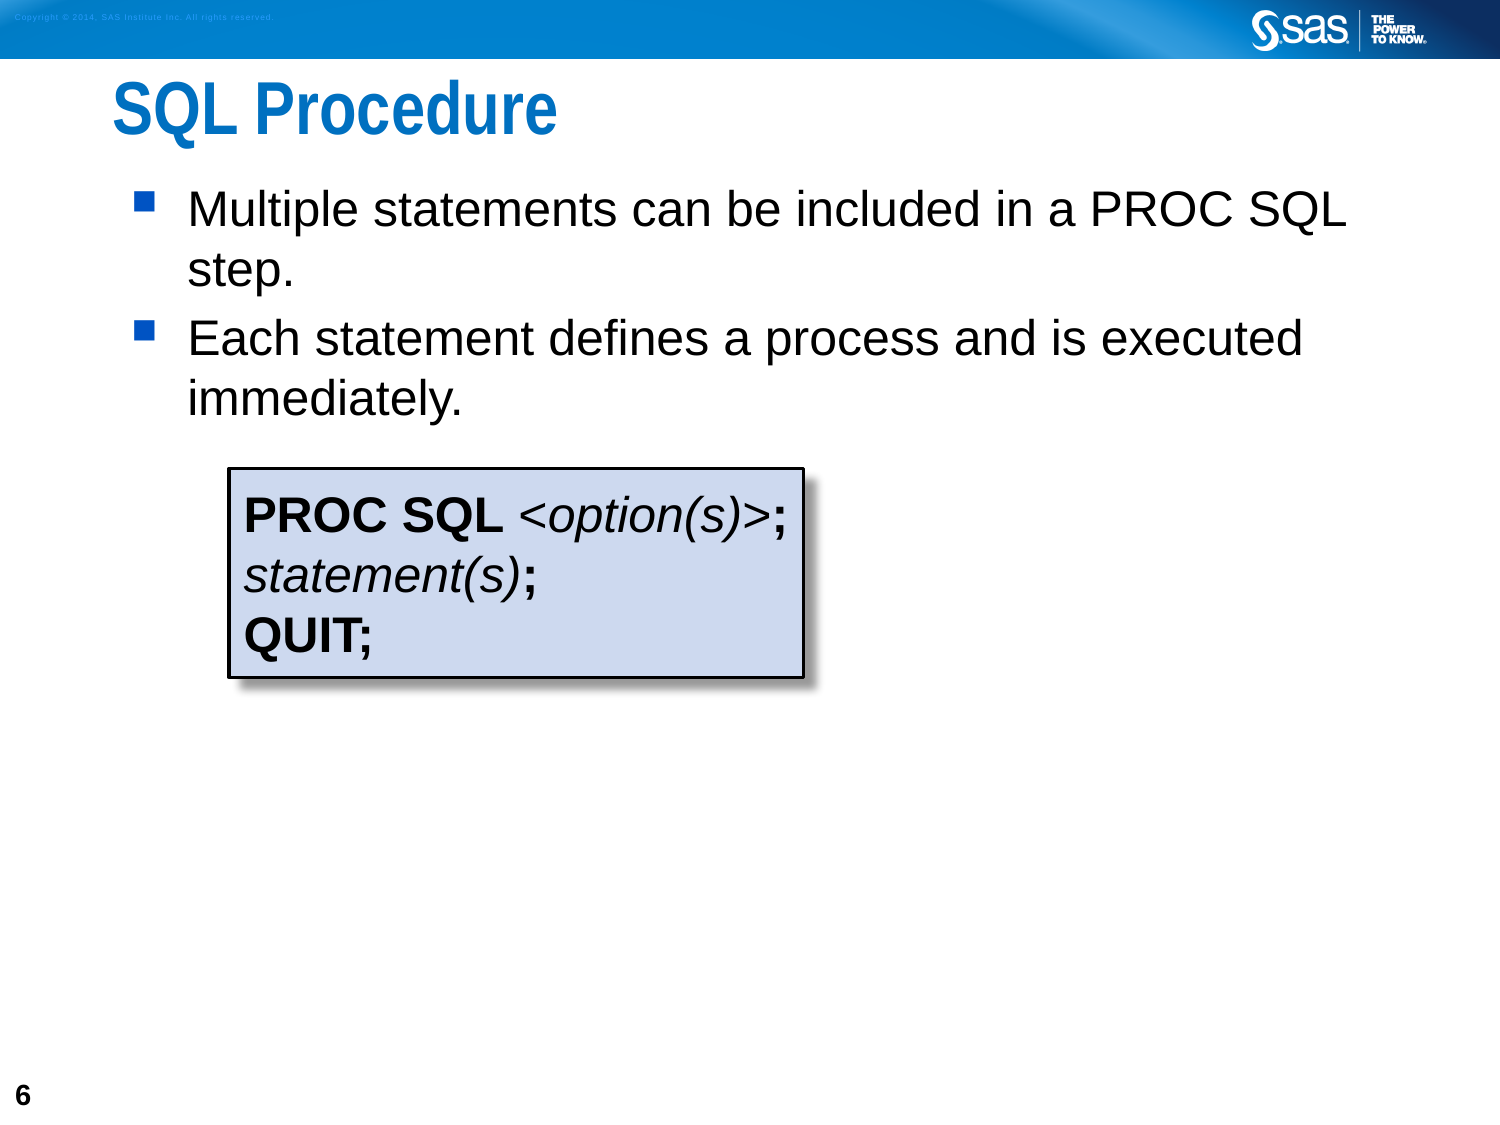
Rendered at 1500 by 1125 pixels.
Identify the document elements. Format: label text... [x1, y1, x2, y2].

title SQL Procedure [112, 75, 1500, 187]
picture [0, 0, 1500, 59]
list Multiple statements can be included in a PROC SQL step. Each statement defines a process and is executed immediately. [112, 176, 1400, 876]
text_box PROC SQL <option(s)>; statement(s); QUIT; [229, 468, 804, 678]
